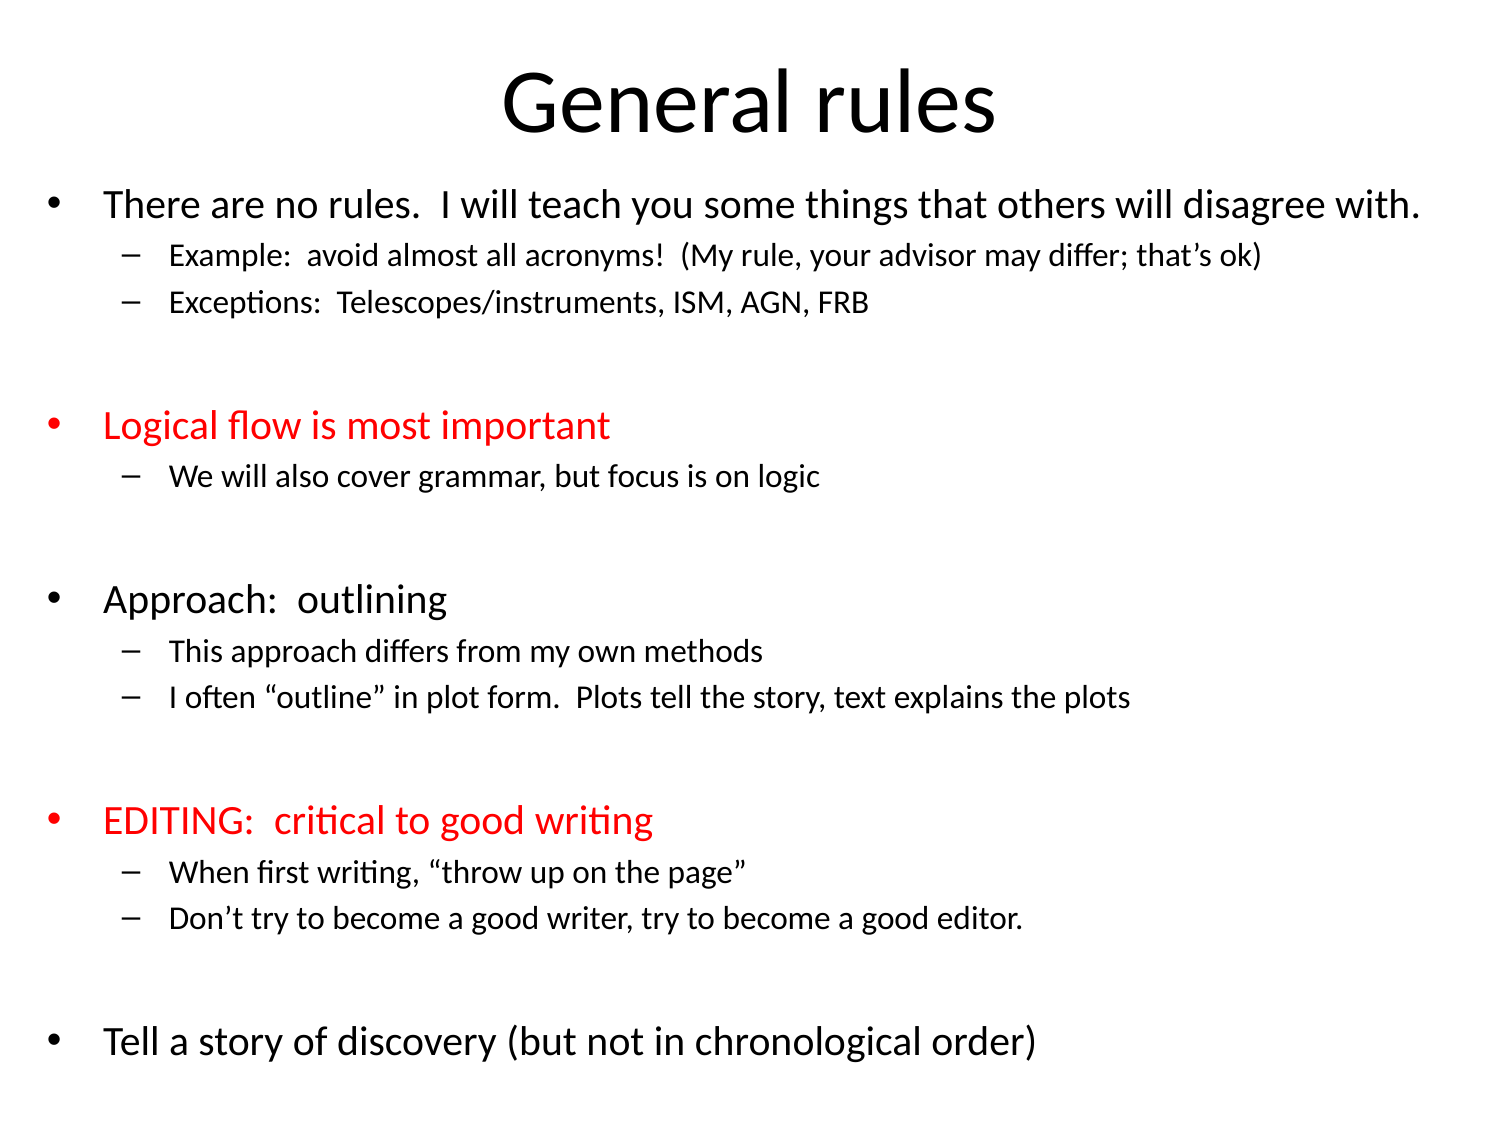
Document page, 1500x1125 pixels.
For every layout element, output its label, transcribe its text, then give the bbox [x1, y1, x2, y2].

list There are no rules. I will teach you some things that others will disagree with. Example: avoid almost all acronyms! (My rule, your advisor may differ; that’s ok) Exceptions: Telescopes/instruments, ISM, AGN, FRB Logical flow is most important We will also cover grammar, but focus is on logic Approach: outlining This approach differs from my own methods I often “outline” in plot form. Plots tell the story, text explains the plots EDITING: critical to good writing When first writing, “throw up on the page” Don’t try to become a good writer, try to become a good editor. Tell a story of discovery (but not in chronological order) [31, 169, 1479, 1106]
title General rules [75, 1, 1425, 169]
